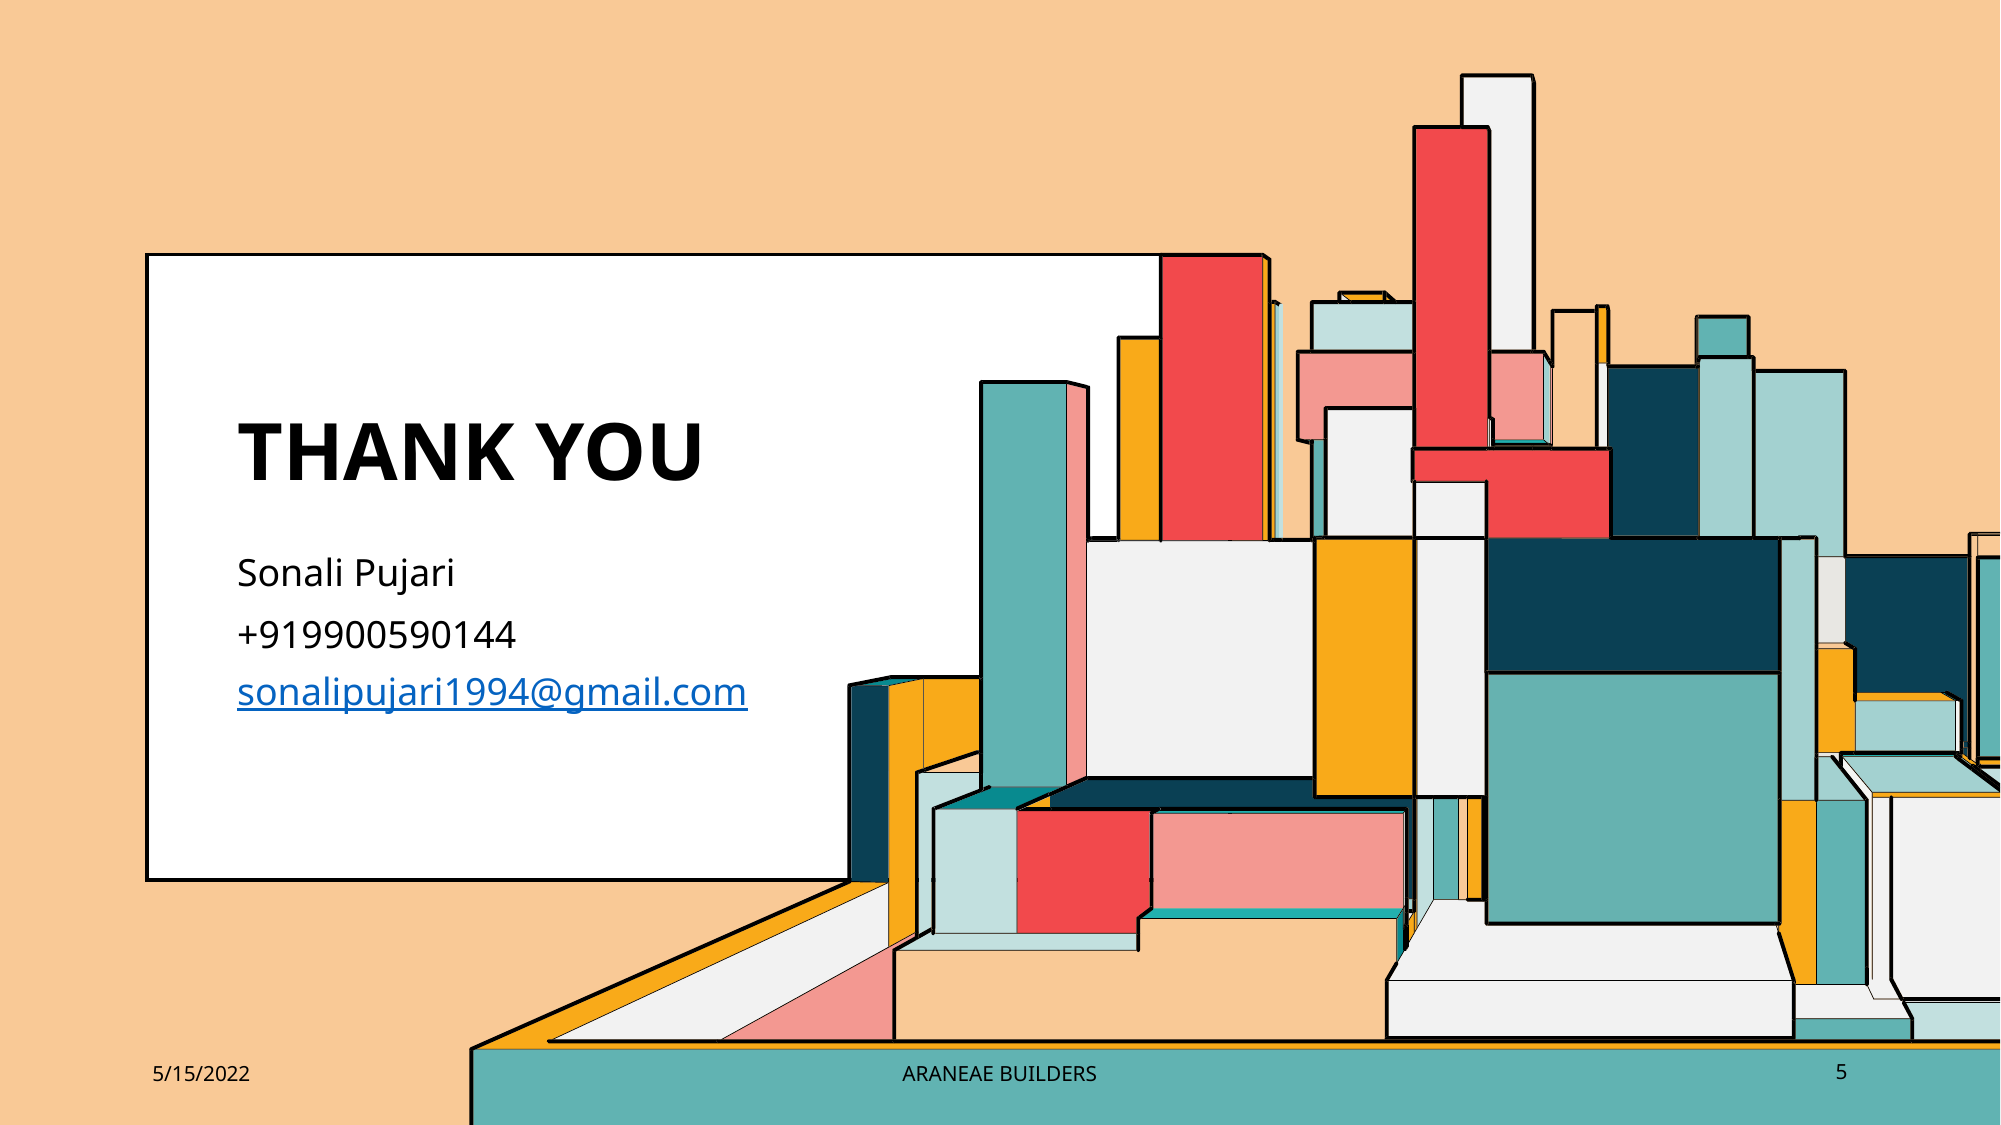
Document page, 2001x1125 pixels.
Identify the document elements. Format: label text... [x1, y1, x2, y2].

slide_number 5 [1412, 1042, 1863, 1103]
list Sonali Pujari +919900590144 sonalipujari1994@gmail.com [221, 523, 797, 819]
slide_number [137, 1042, 588, 1103]
footer ARANEAE BUILDERS [662, 1042, 1338, 1103]
title THANK YOU [221, 288, 929, 506]
